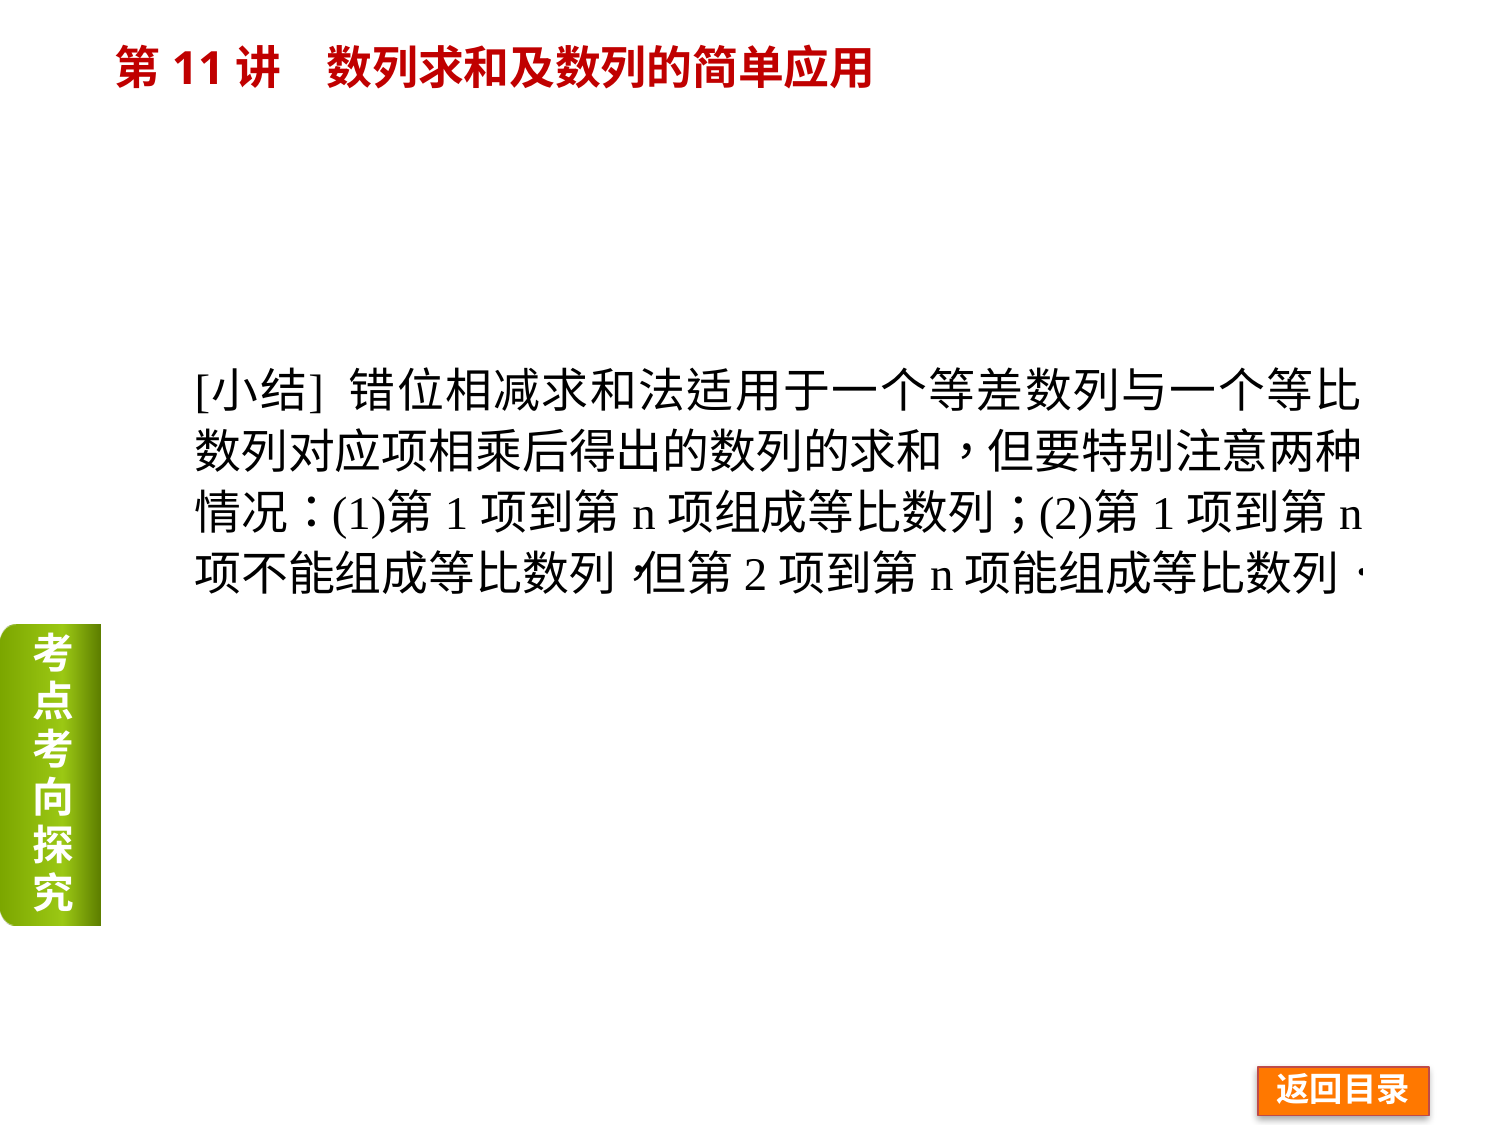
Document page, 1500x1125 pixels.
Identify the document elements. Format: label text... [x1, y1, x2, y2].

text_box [194, 360, 1363, 1001]
text_box 第11讲 数列求和及数列的简单应用 [100, 27, 1199, 106]
picture [0, 623, 101, 927]
text_box 返回目录 [1257, 1066, 1430, 1116]
